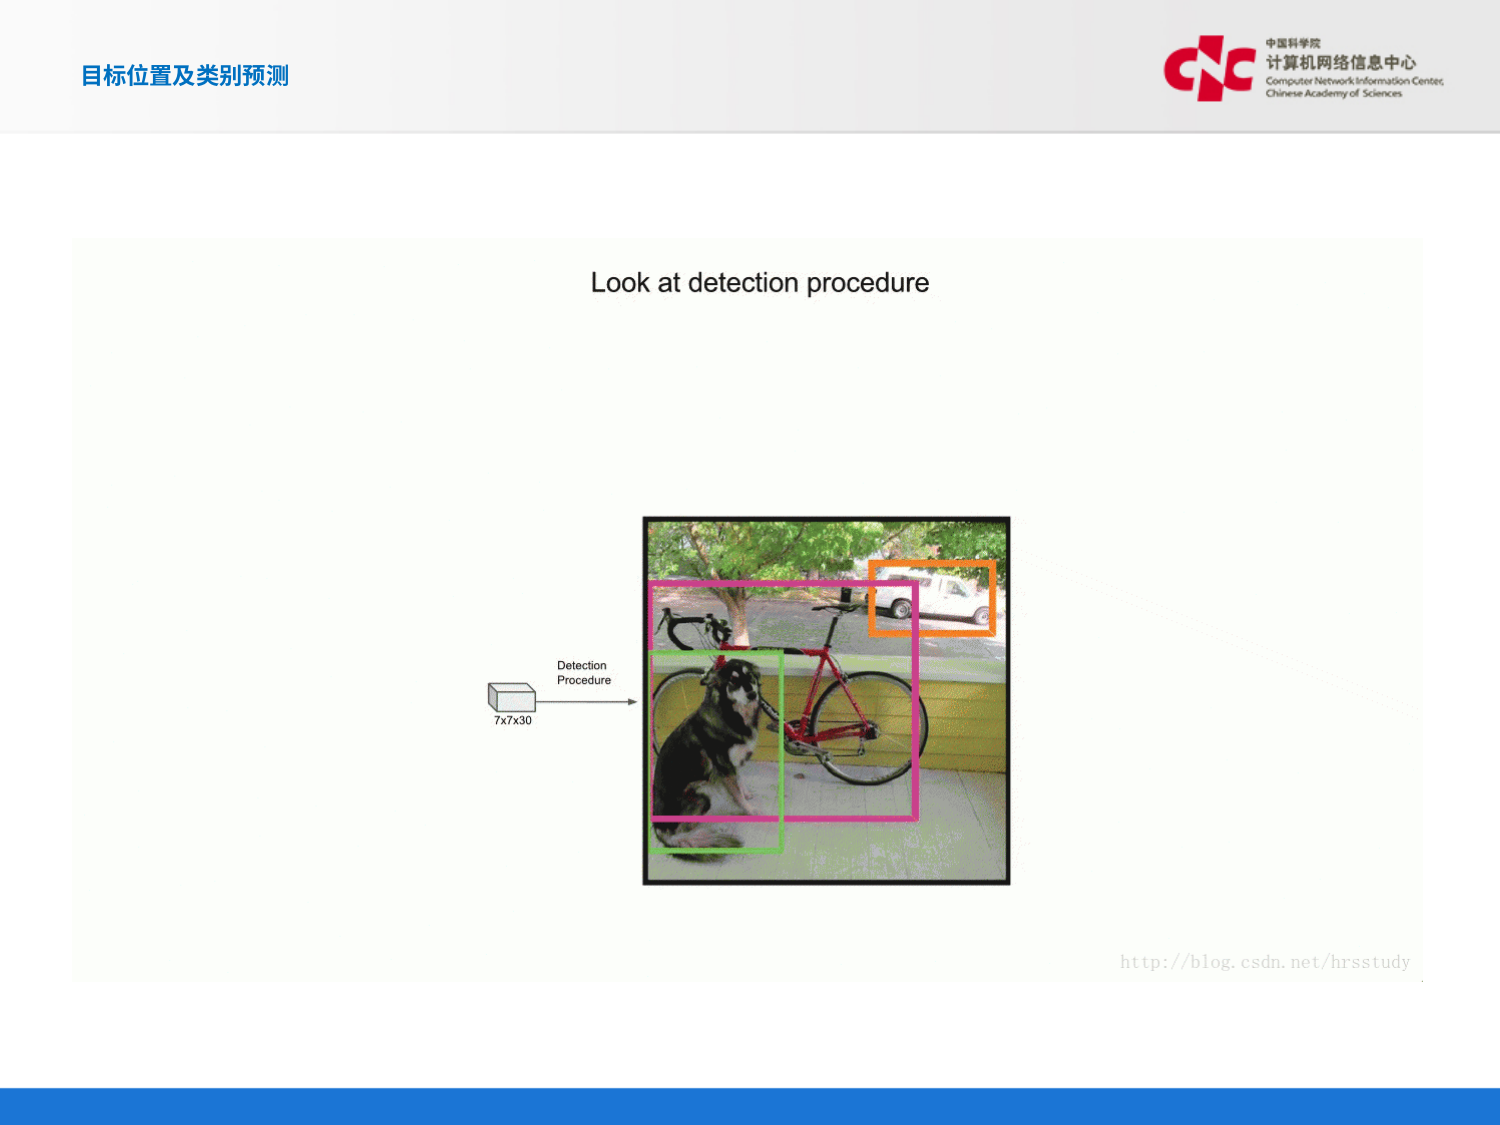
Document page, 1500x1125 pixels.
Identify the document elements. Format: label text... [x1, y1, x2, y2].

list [72, 238, 1424, 983]
picture [0, 0, 1500, 1125]
title 目标位置及类别预测 [64, 25, 1400, 126]
